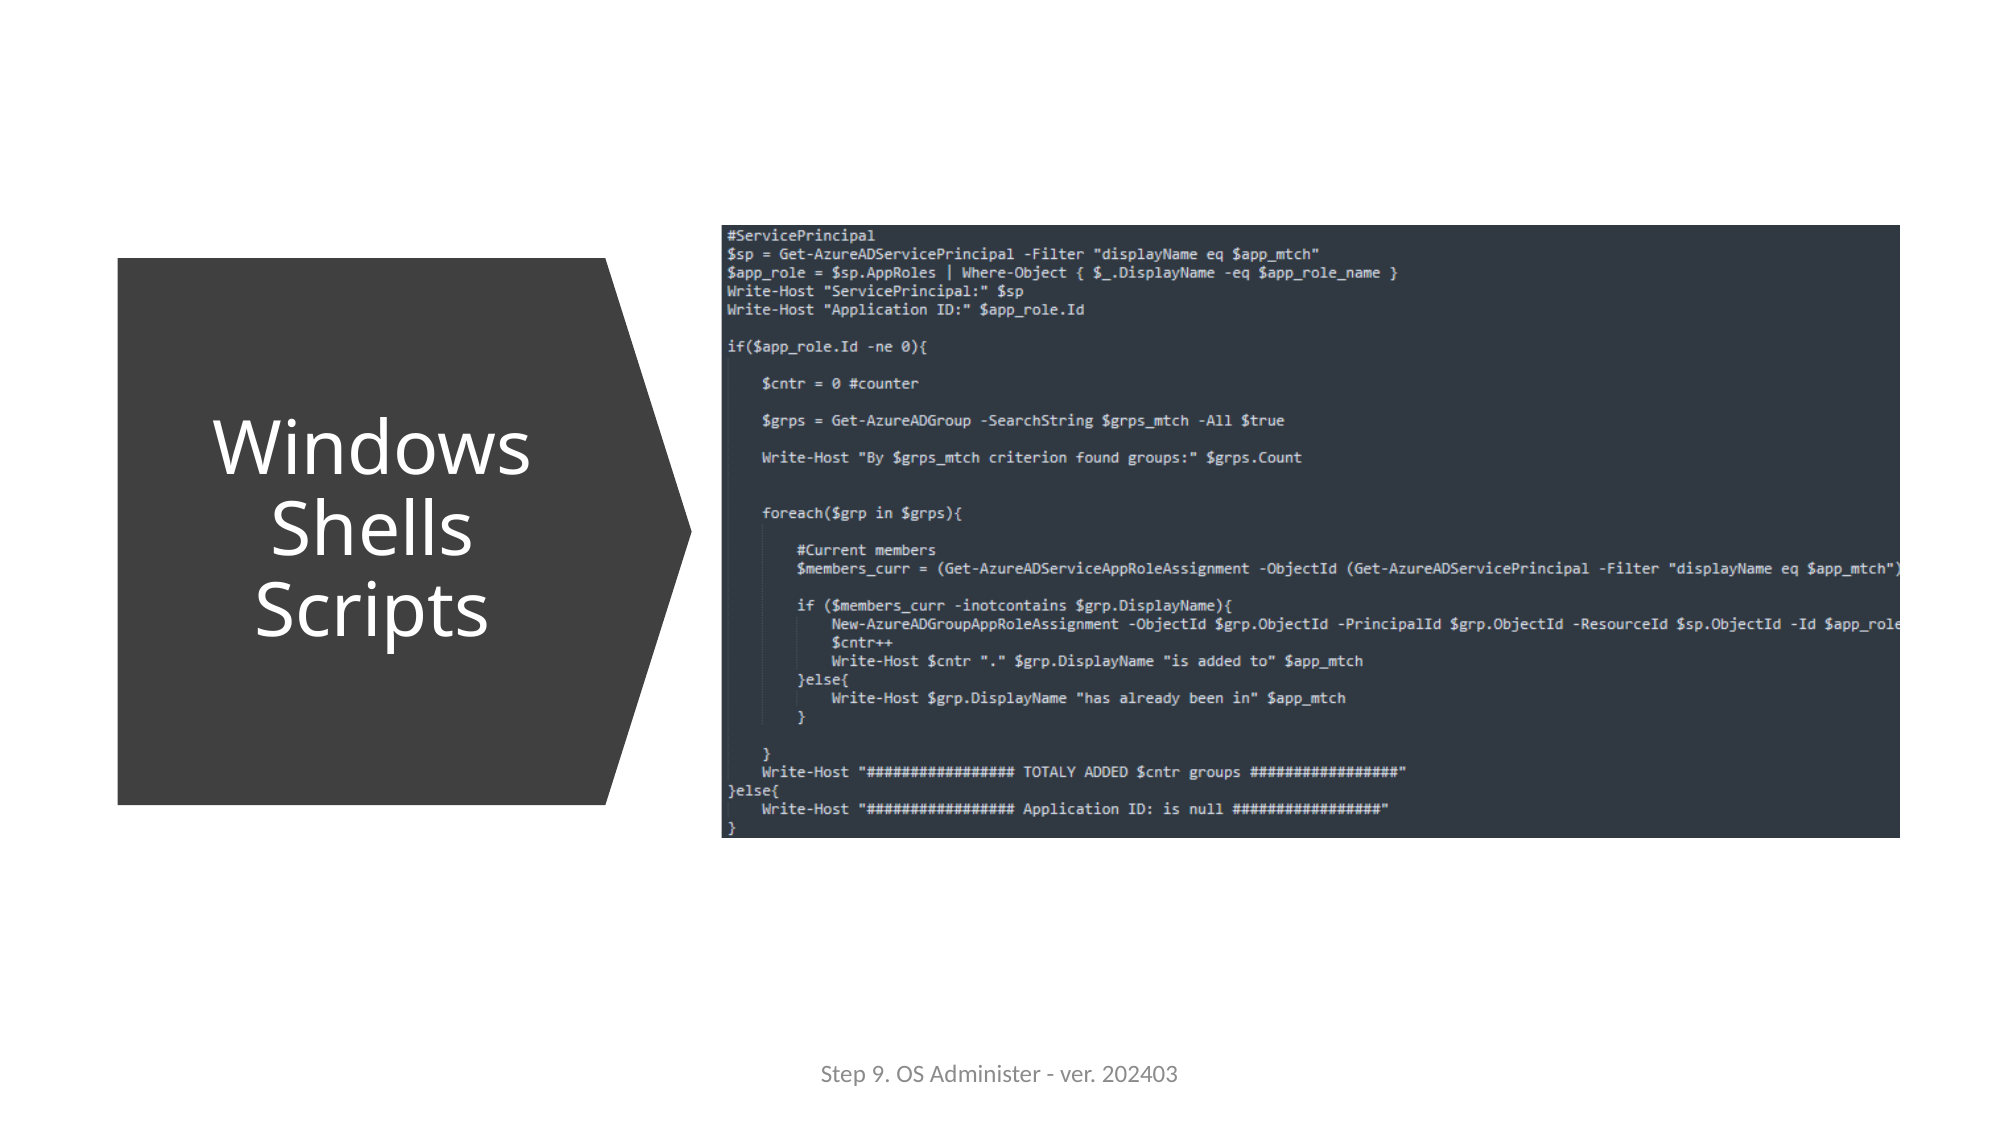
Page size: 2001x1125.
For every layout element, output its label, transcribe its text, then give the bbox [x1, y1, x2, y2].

picture [721, 225, 1900, 838]
footer Step 9. OS Administer - ver. 202403 [662, 1042, 1338, 1103]
text_box [116, 257, 693, 807]
title Windows Shells Scripts [147, 322, 598, 741]
